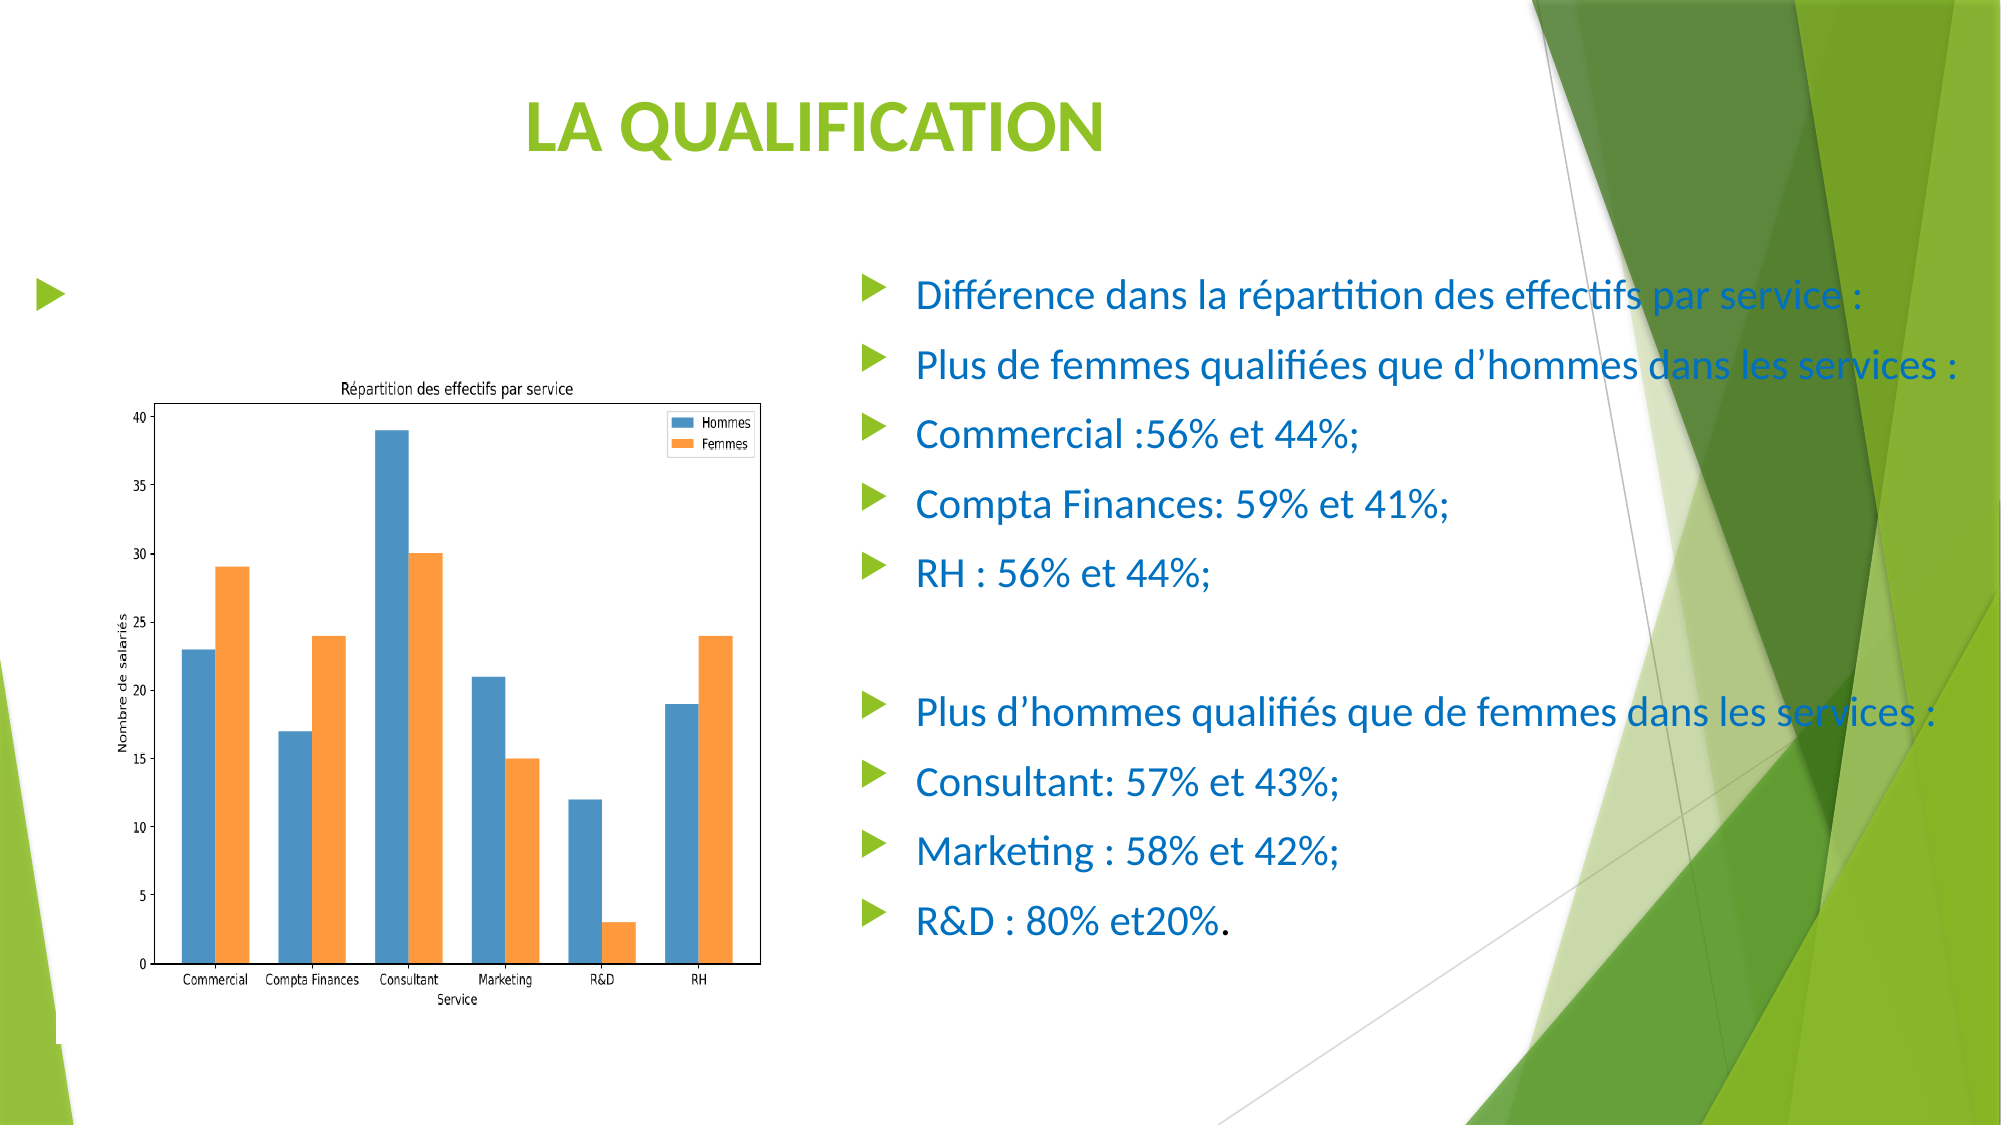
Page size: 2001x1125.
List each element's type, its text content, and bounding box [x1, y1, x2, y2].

picture [55, 317, 839, 1045]
list Différence dans la répartition des effectifs par service : Plus de femmes qualifiées que d’hommes dans les services : Commercial :56% et 44%; Compta Finances: 59% et 41%; RH : 56% et 44%; Plus d’hommes qualifiés que de femmes dans les services : Consultant: 57% et 43%; Marketing : 58% et 42%; R&D : 80% et20%. [843, 259, 1989, 991]
list [18, 262, 846, 1107]
title La Qualification [111, 68, 1522, 216]
